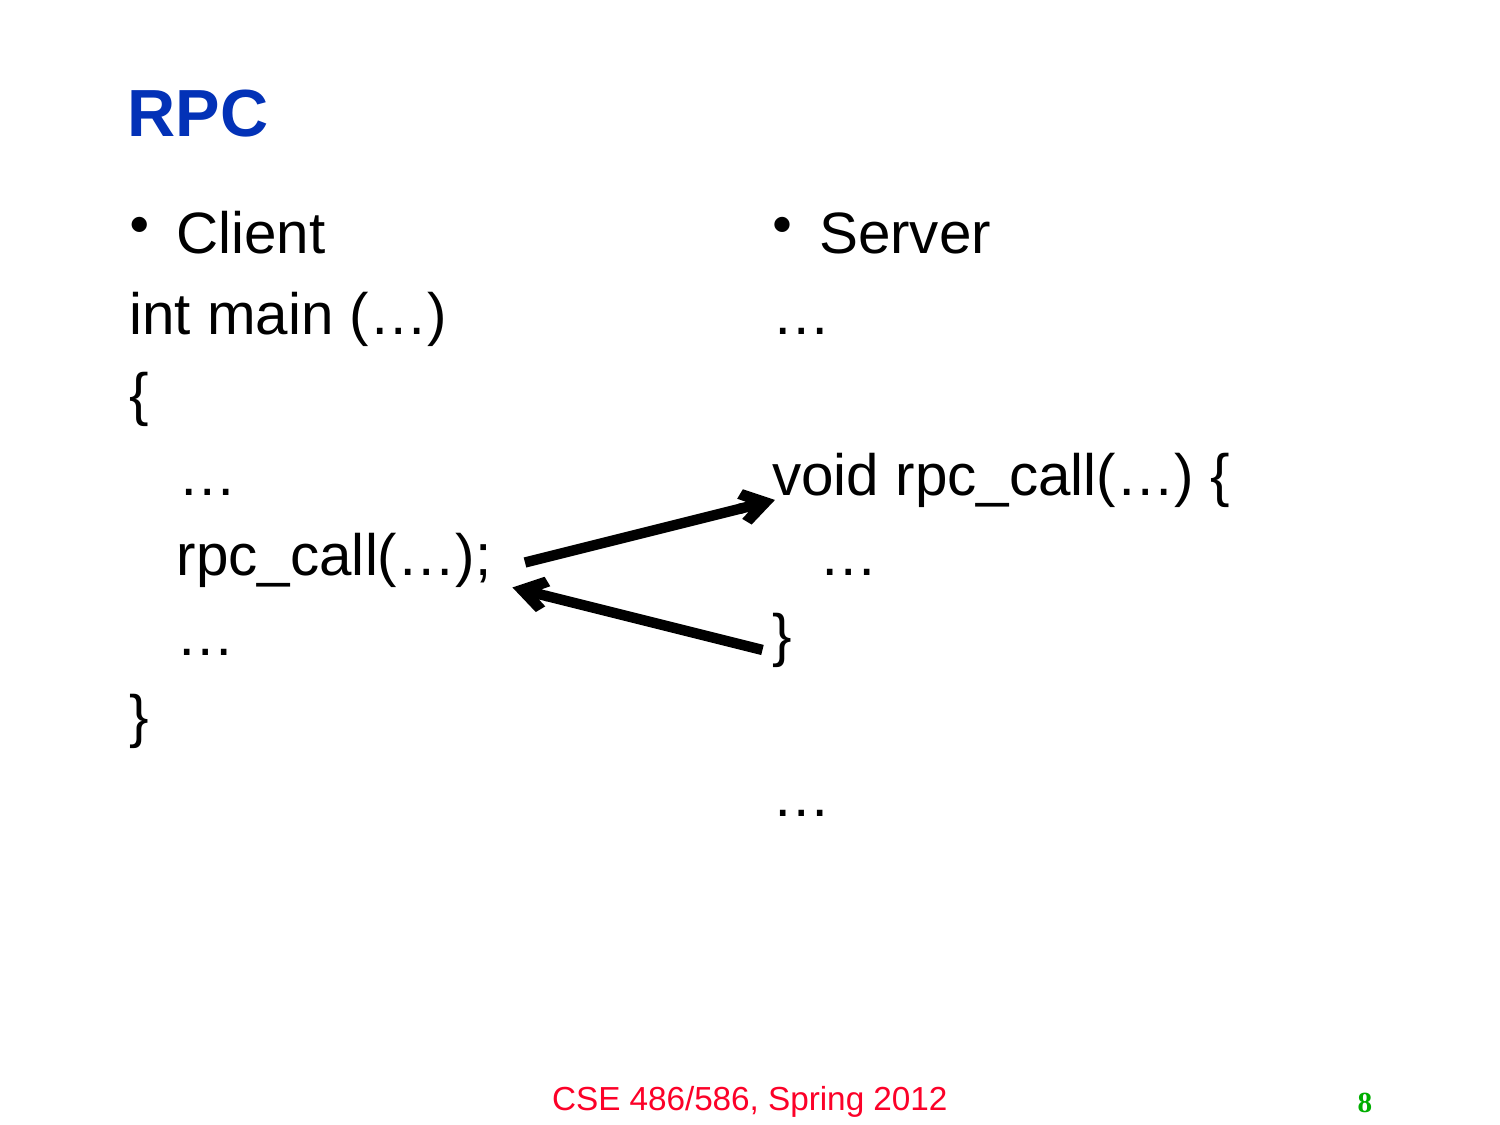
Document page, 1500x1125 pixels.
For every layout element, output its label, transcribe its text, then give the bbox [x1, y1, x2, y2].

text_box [524, 499, 776, 563]
title RPC [112, 53, 1310, 176]
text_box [512, 587, 763, 651]
slide_number 8 [1074, 1076, 1388, 1125]
list Client int main (…) { … rpc_call(…); … } [114, 195, 733, 1005]
list Server … void rpc_call(…) { … } … [756, 195, 1376, 1005]
